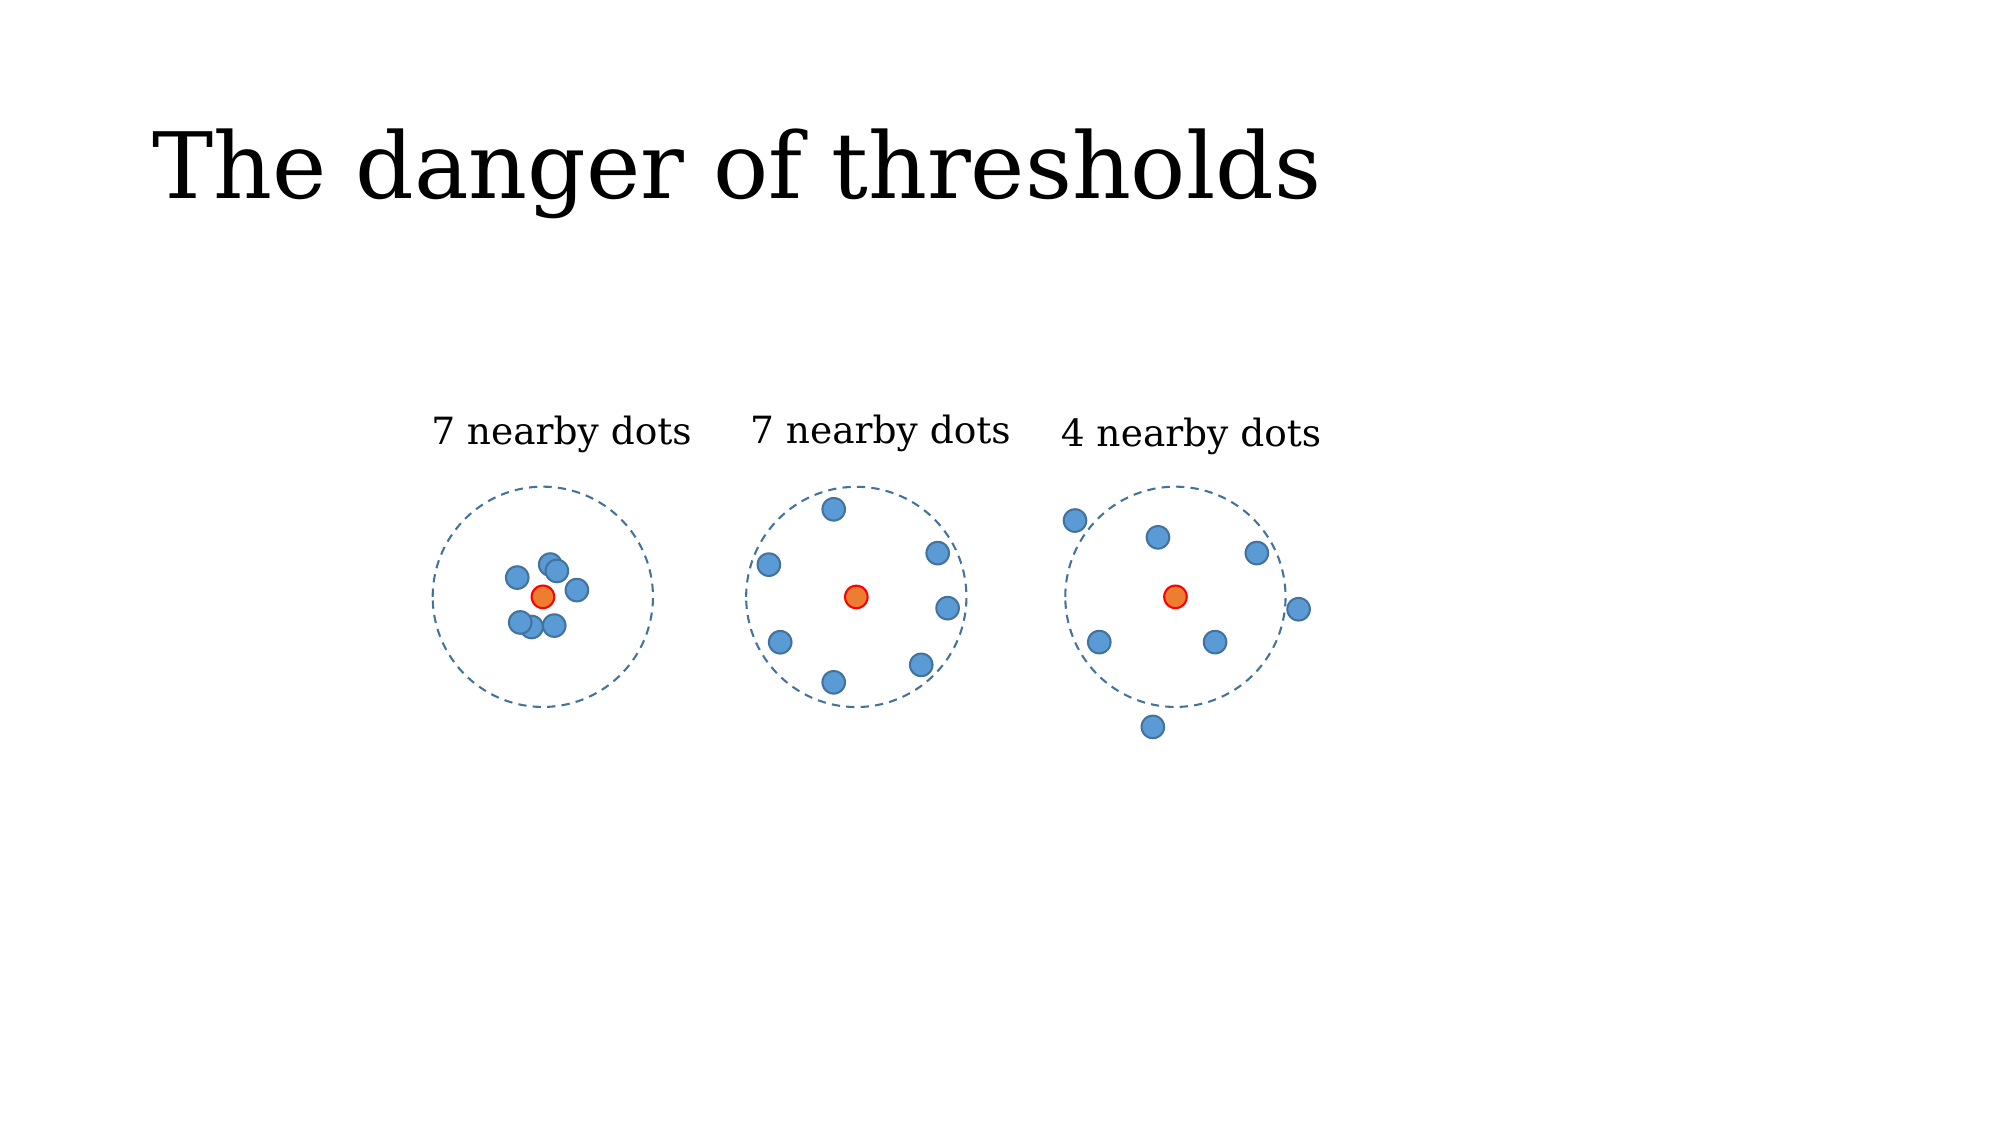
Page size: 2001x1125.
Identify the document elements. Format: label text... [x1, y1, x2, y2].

text_box [756, 552, 782, 578]
text_box [745, 485, 968, 709]
text_box 4 nearby dots [1045, 401, 1336, 461]
text_box [431, 485, 654, 708]
text_box [1286, 596, 1311, 622]
text_box [543, 613, 567, 638]
text_box [522, 614, 544, 640]
text_box [1163, 584, 1188, 610]
text_box [821, 496, 847, 522]
text_box [537, 552, 562, 576]
text_box [530, 584, 556, 610]
text_box [564, 577, 590, 603]
text_box [925, 540, 951, 566]
text_box [507, 610, 533, 635]
text_box 7 nearby dots [416, 400, 707, 460]
text_box 7 nearby dots [735, 398, 1026, 459]
text_box [1064, 485, 1287, 708]
text_box [843, 584, 869, 610]
text_box [1145, 525, 1171, 550]
text_box [1086, 629, 1112, 655]
text_box [767, 629, 793, 655]
text_box [935, 595, 960, 621]
text_box [504, 565, 530, 590]
text_box [908, 652, 934, 678]
text_box [1140, 714, 1166, 740]
text_box [1062, 508, 1088, 533]
text_box [544, 558, 570, 584]
text_box [821, 670, 847, 695]
text_box [1202, 629, 1228, 655]
title The danger of thresholds [137, 59, 1863, 278]
text_box [1244, 540, 1270, 566]
